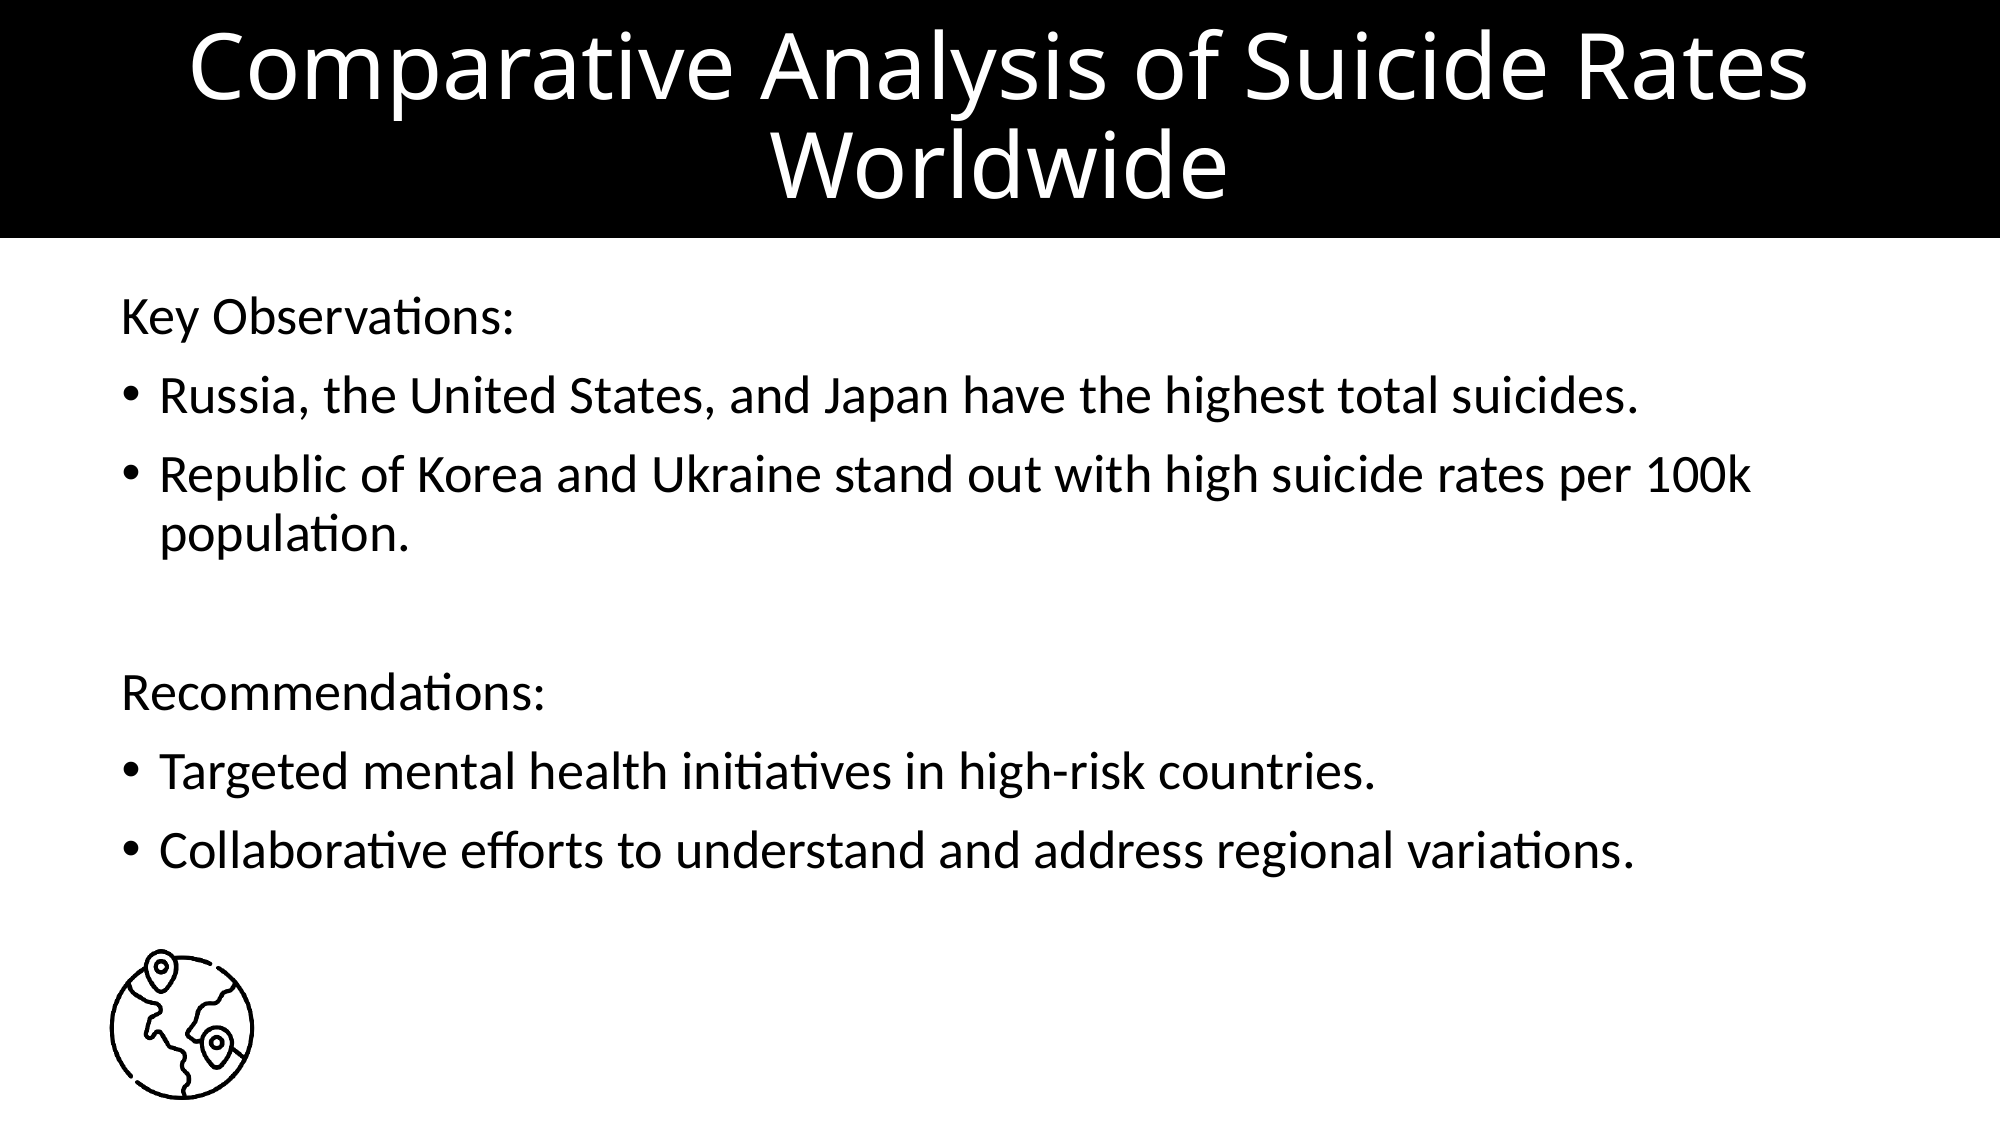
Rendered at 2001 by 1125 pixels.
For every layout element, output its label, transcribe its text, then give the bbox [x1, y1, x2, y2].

title Comparative Analysis of Suicide Rates Worldwide [0, 0, 2000, 238]
picture [106, 949, 257, 1100]
list Key Observations: Russia, the United States, and Japan have the highest total suicides. Republic of Korea and Ukraine stand out with high suicide rates per 100k population. Recommendations: Targeted mental health initiatives in high-risk countries. Collaborative efforts to understand and address regional variations. [106, 279, 1894, 994]
